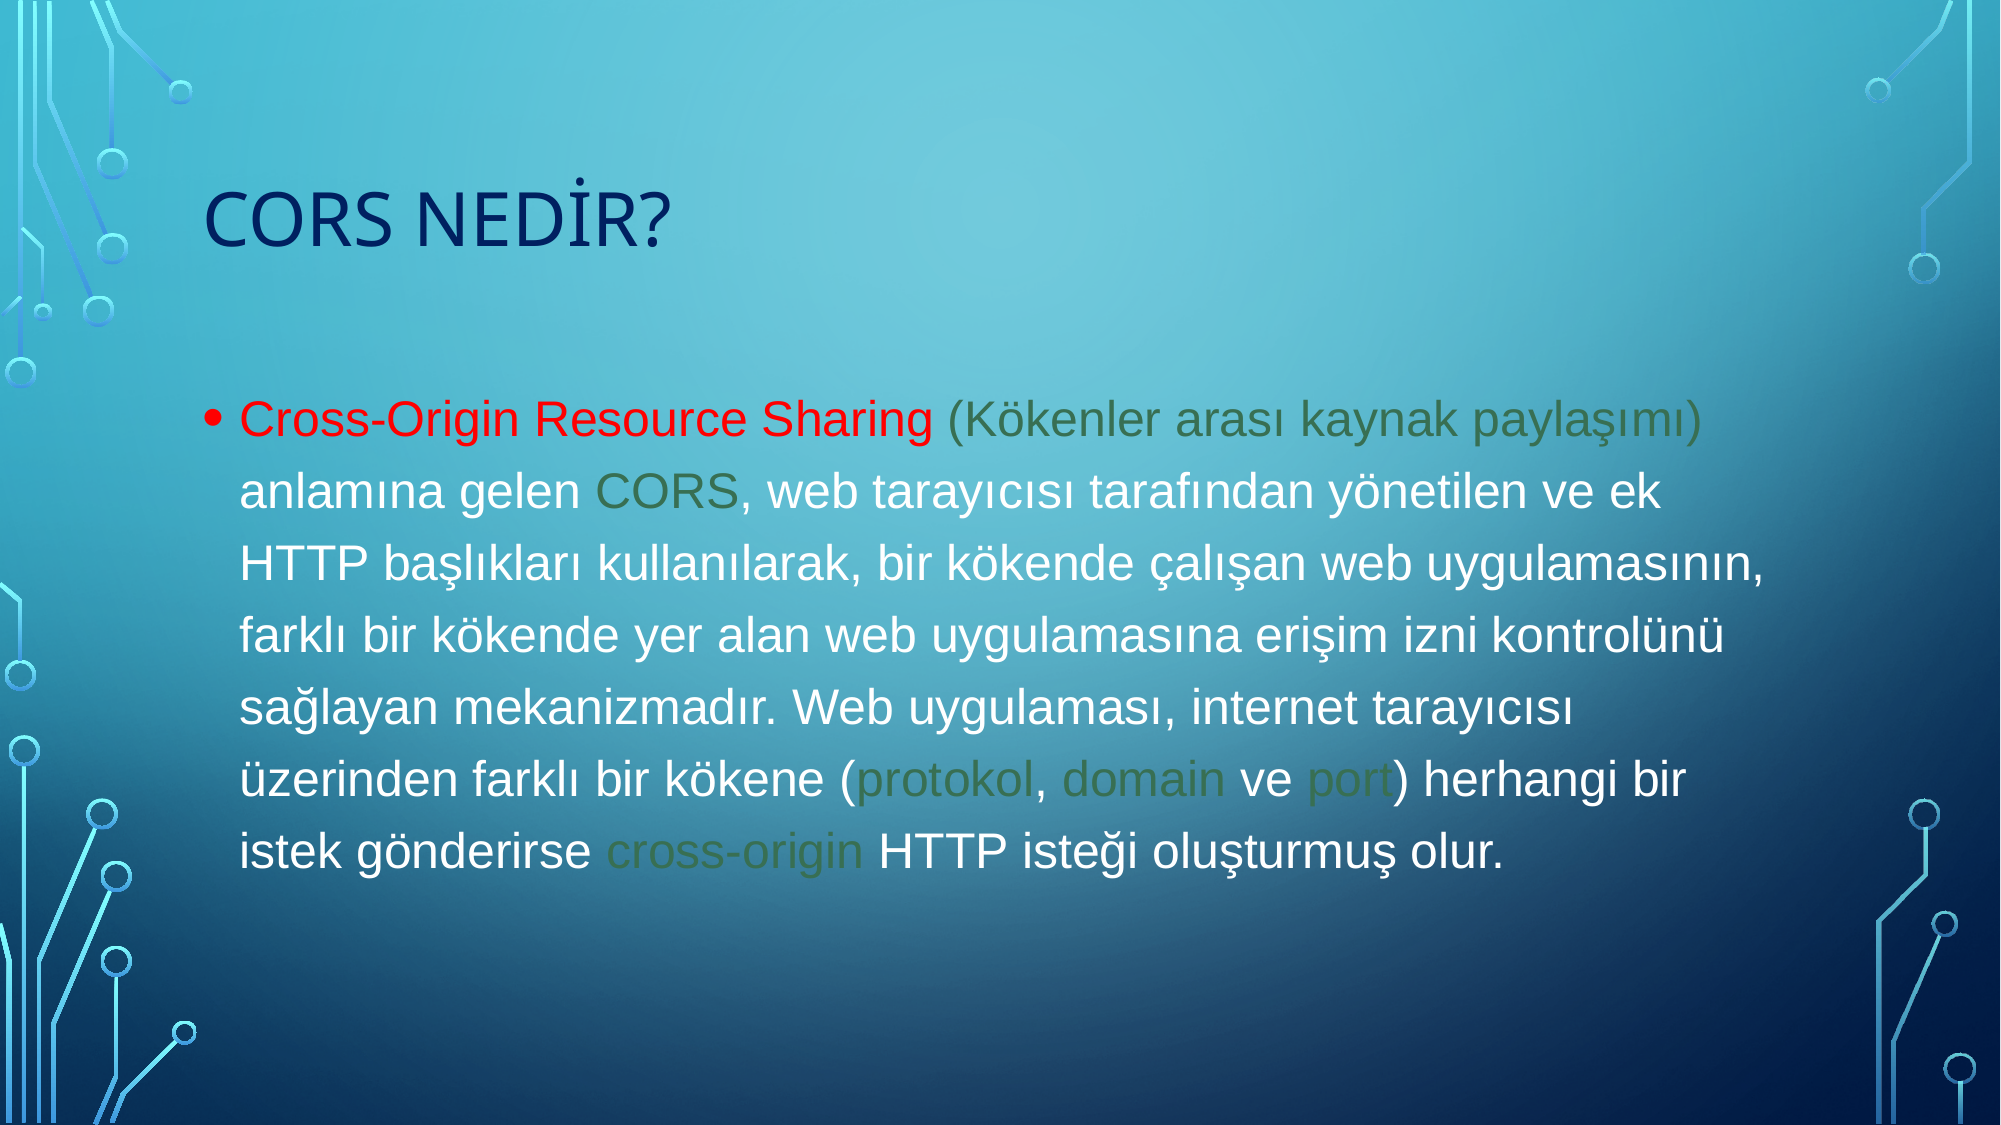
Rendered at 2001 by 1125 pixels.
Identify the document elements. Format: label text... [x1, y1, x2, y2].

list Cross-Origin Resource Sharing (Kökenler arası kaynak paylaşımı) anlamına gelen CORS, web tarayıcısı tarafından yönetilen ve ek HTTP başlıkları kullanılarak, bir kökende çalışan web uygulamasının, farklı bir kökende yer alan web uygulamasına erişim izni kontrolünü sağlayan mekanizmadır. Web uygulaması, internet tarayıcısı üzerinden farklı bir kökene (protokol, domain ve port) herhangi bir istek gönderirse cross-origin HTTP isteği oluşturmuş olur. [187, 367, 1813, 935]
title CORS Nedir? [187, 101, 1813, 344]
